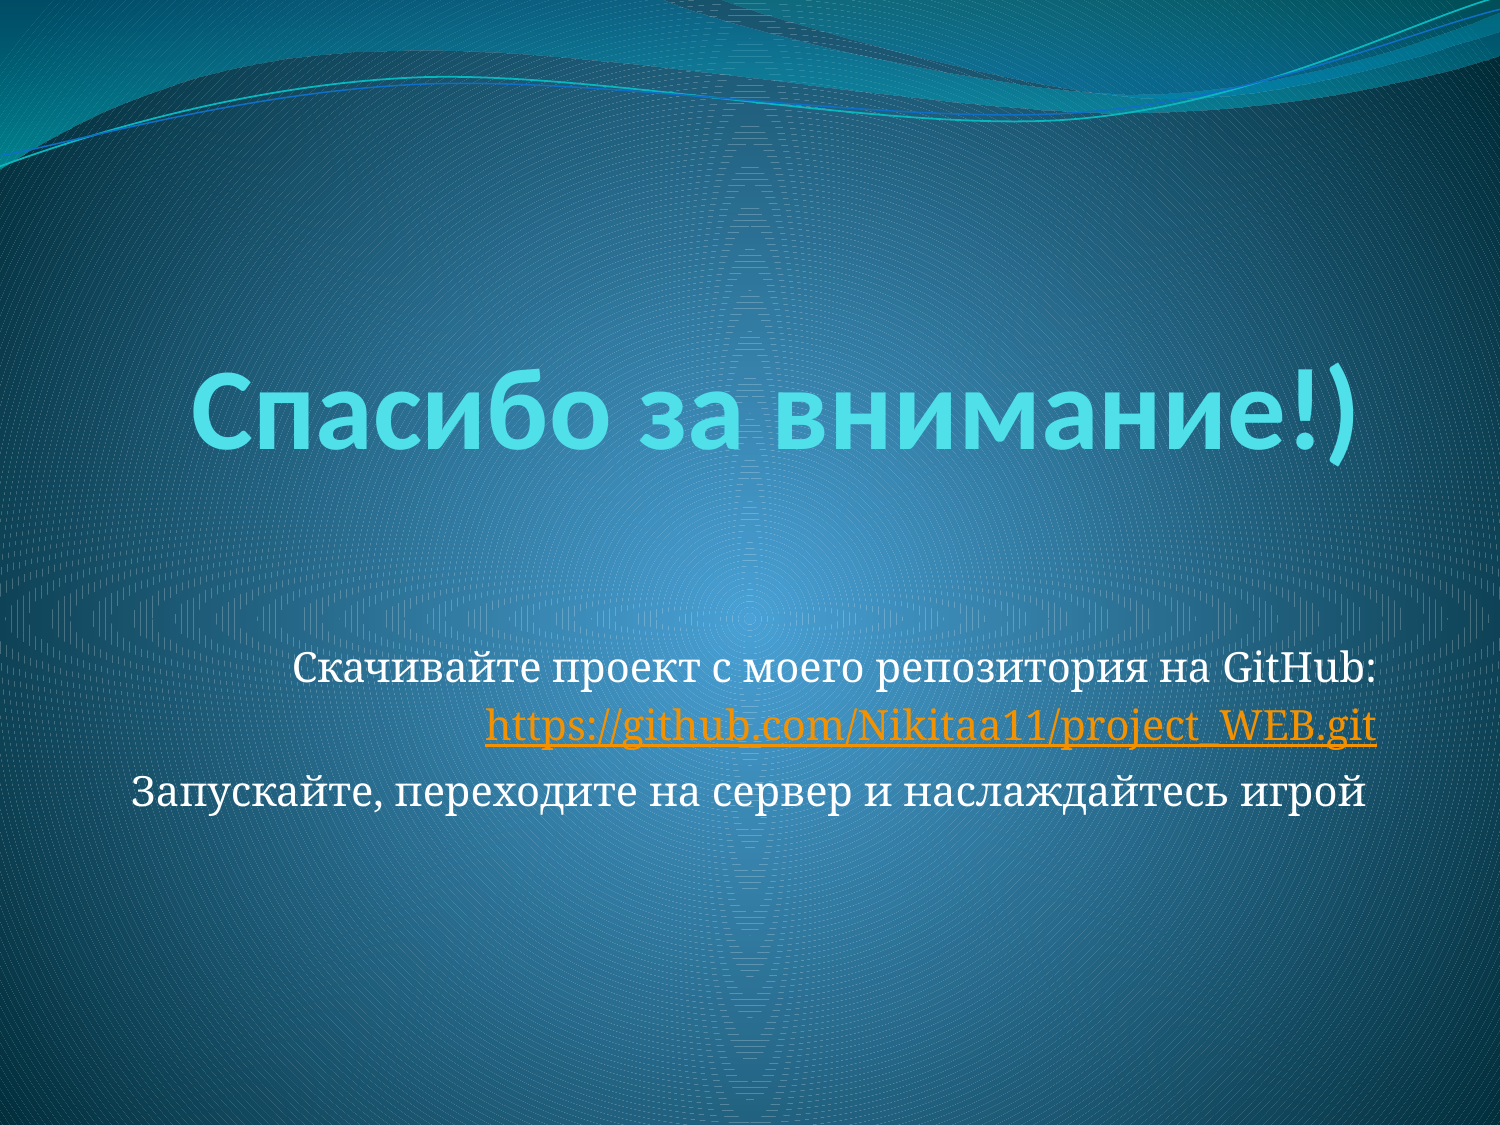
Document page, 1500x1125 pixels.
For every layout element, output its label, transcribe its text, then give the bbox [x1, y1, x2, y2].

title Спасибо за внимание!) [76, 172, 1365, 473]
subtitle Скачивайте проект с моего репозитория на GitHub: https://github.com/Nikitaa11/project_WEB.git Запускайте, переходите на сервер и наслаждайтесь игрой [0, 633, 1388, 921]
